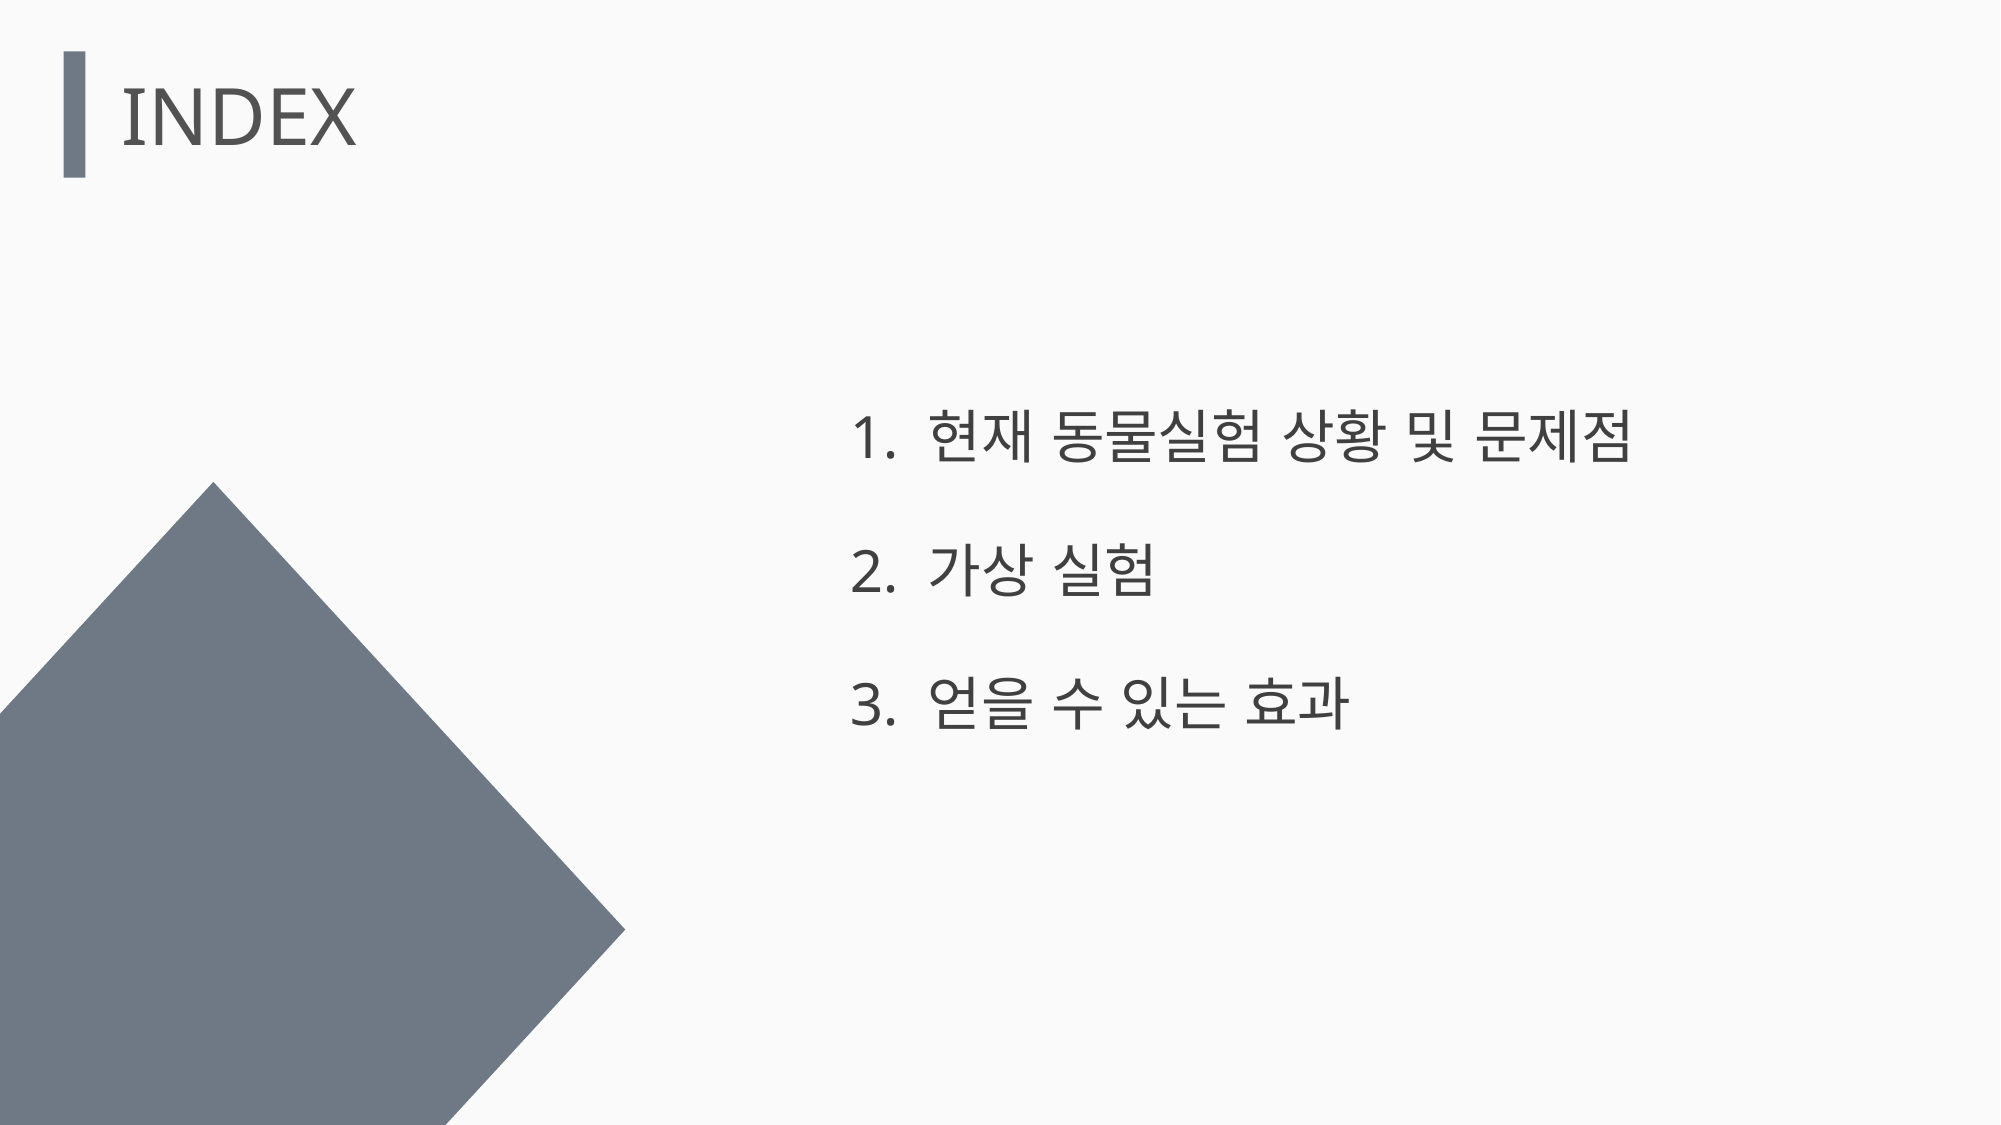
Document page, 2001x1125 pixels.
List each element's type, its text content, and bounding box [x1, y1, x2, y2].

text_box 3. 얻을 수 있는 효과 [834, 660, 1838, 745]
text_box 2. 가상 실험 [834, 526, 1838, 612]
text_box 1. 현재 동물실험 상황 및 문제점 [834, 393, 1838, 478]
text_box INDEX [106, 59, 945, 169]
text_box [0, 480, 627, 1125]
text_box [63, 50, 86, 179]
